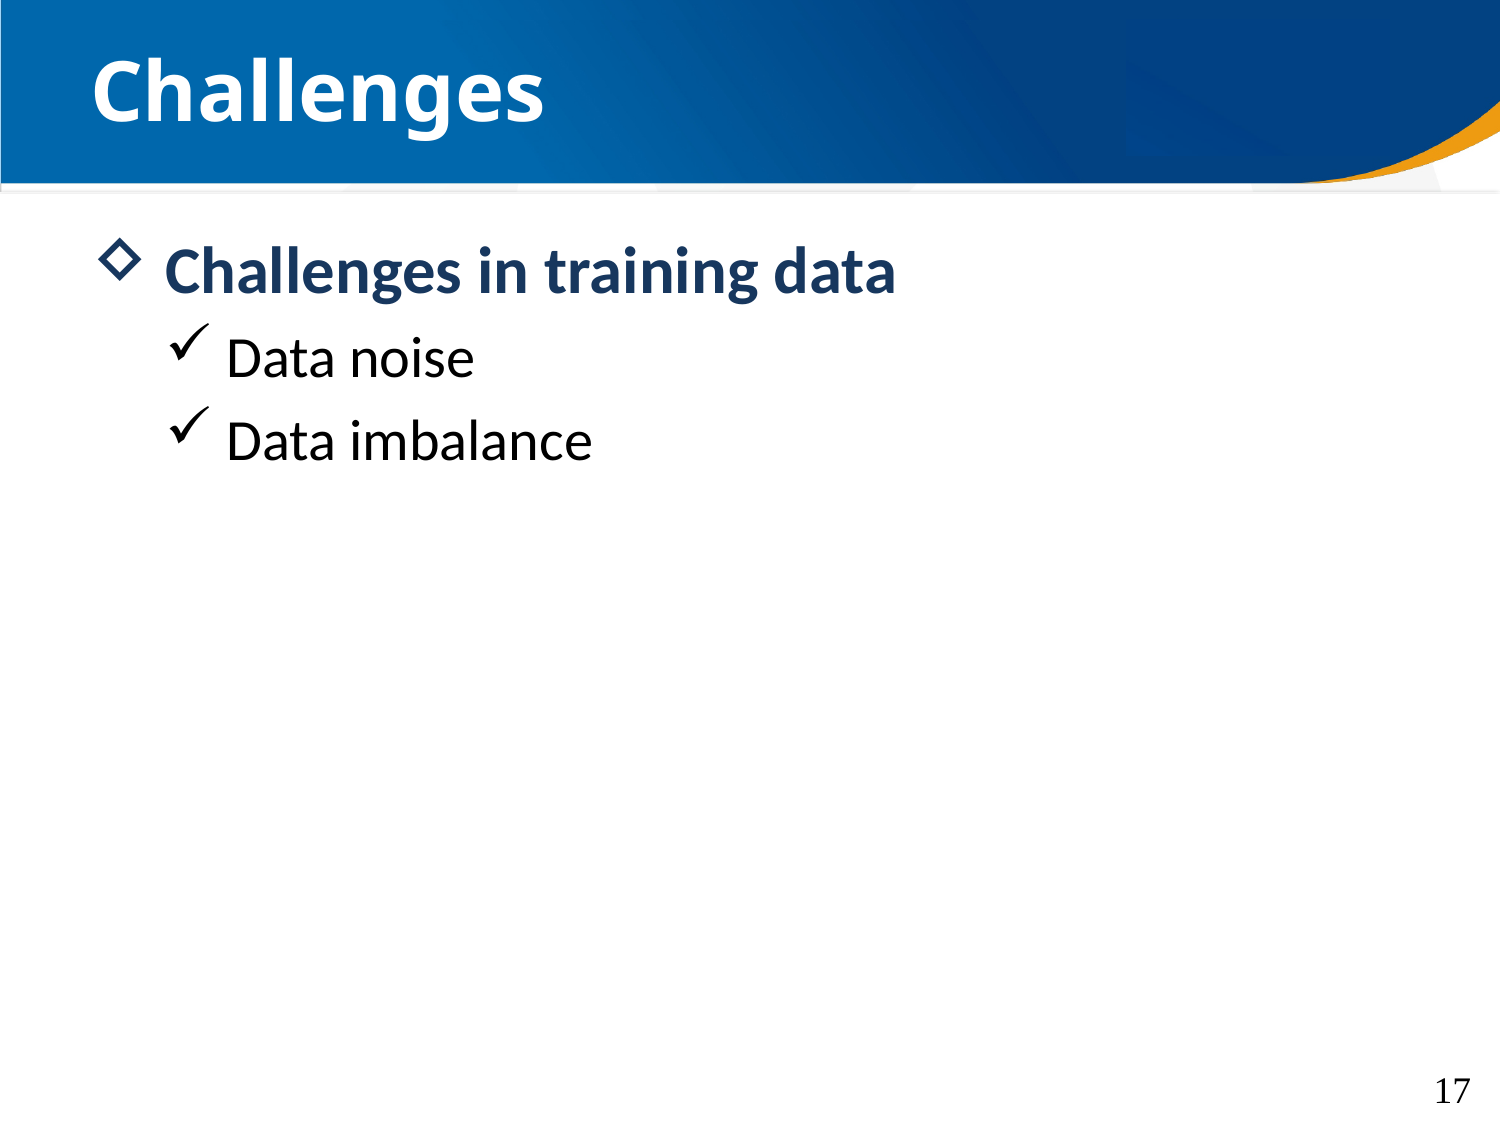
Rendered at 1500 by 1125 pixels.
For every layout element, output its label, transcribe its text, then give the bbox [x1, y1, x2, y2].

slide_number 17 [1135, 1063, 1486, 1113]
title Challenges [74, 19, 1227, 157]
list Challenges in training data Data noise Data imbalance [75, 219, 1397, 1027]
picture [0, 0, 1500, 191]
